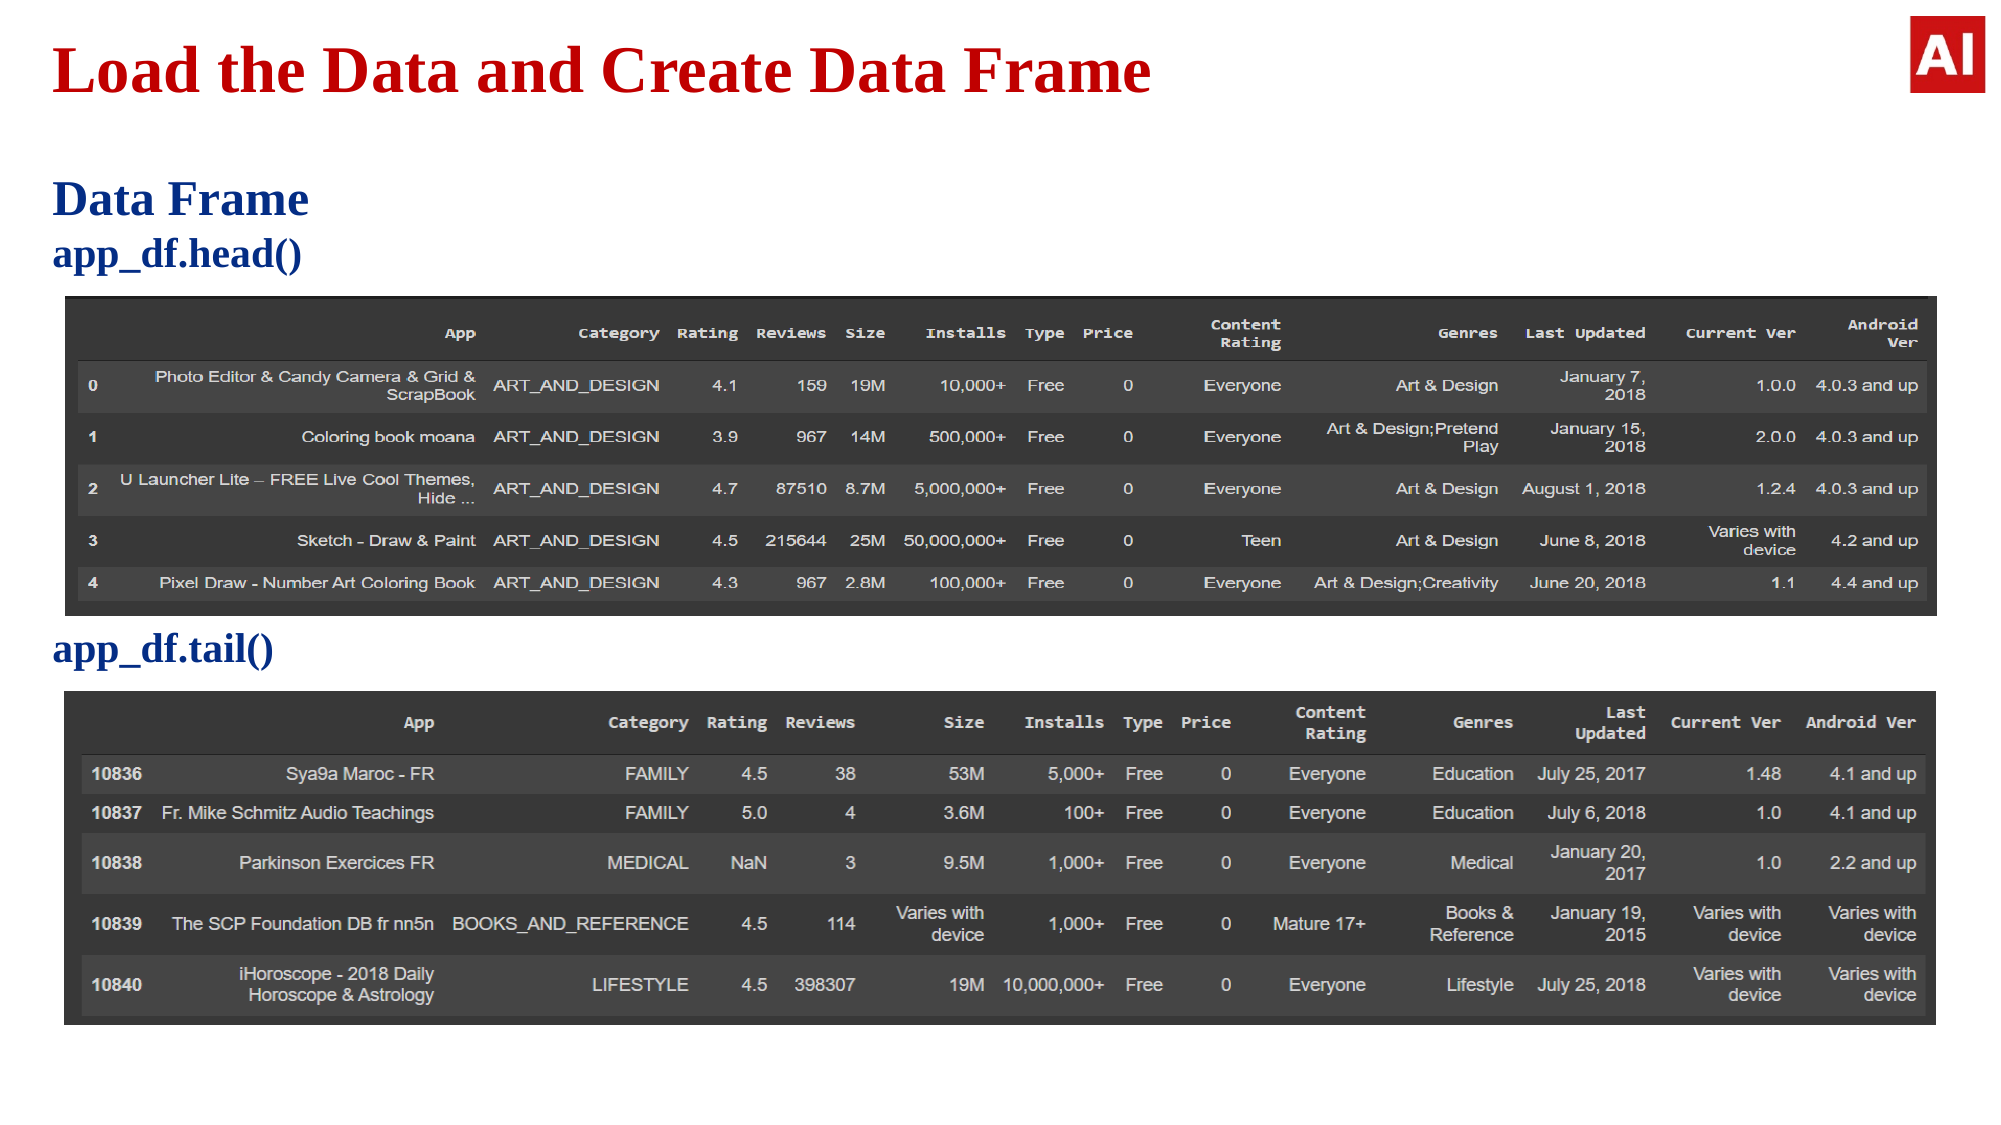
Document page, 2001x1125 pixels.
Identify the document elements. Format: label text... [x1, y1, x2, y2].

picture [64, 691, 1936, 1025]
picture [65, 296, 1937, 616]
text_box Load the Data and Create Data Frame Data Frame app_df.head() app_df.tail() [37, 18, 1963, 1039]
picture [1909, 16, 1986, 93]
